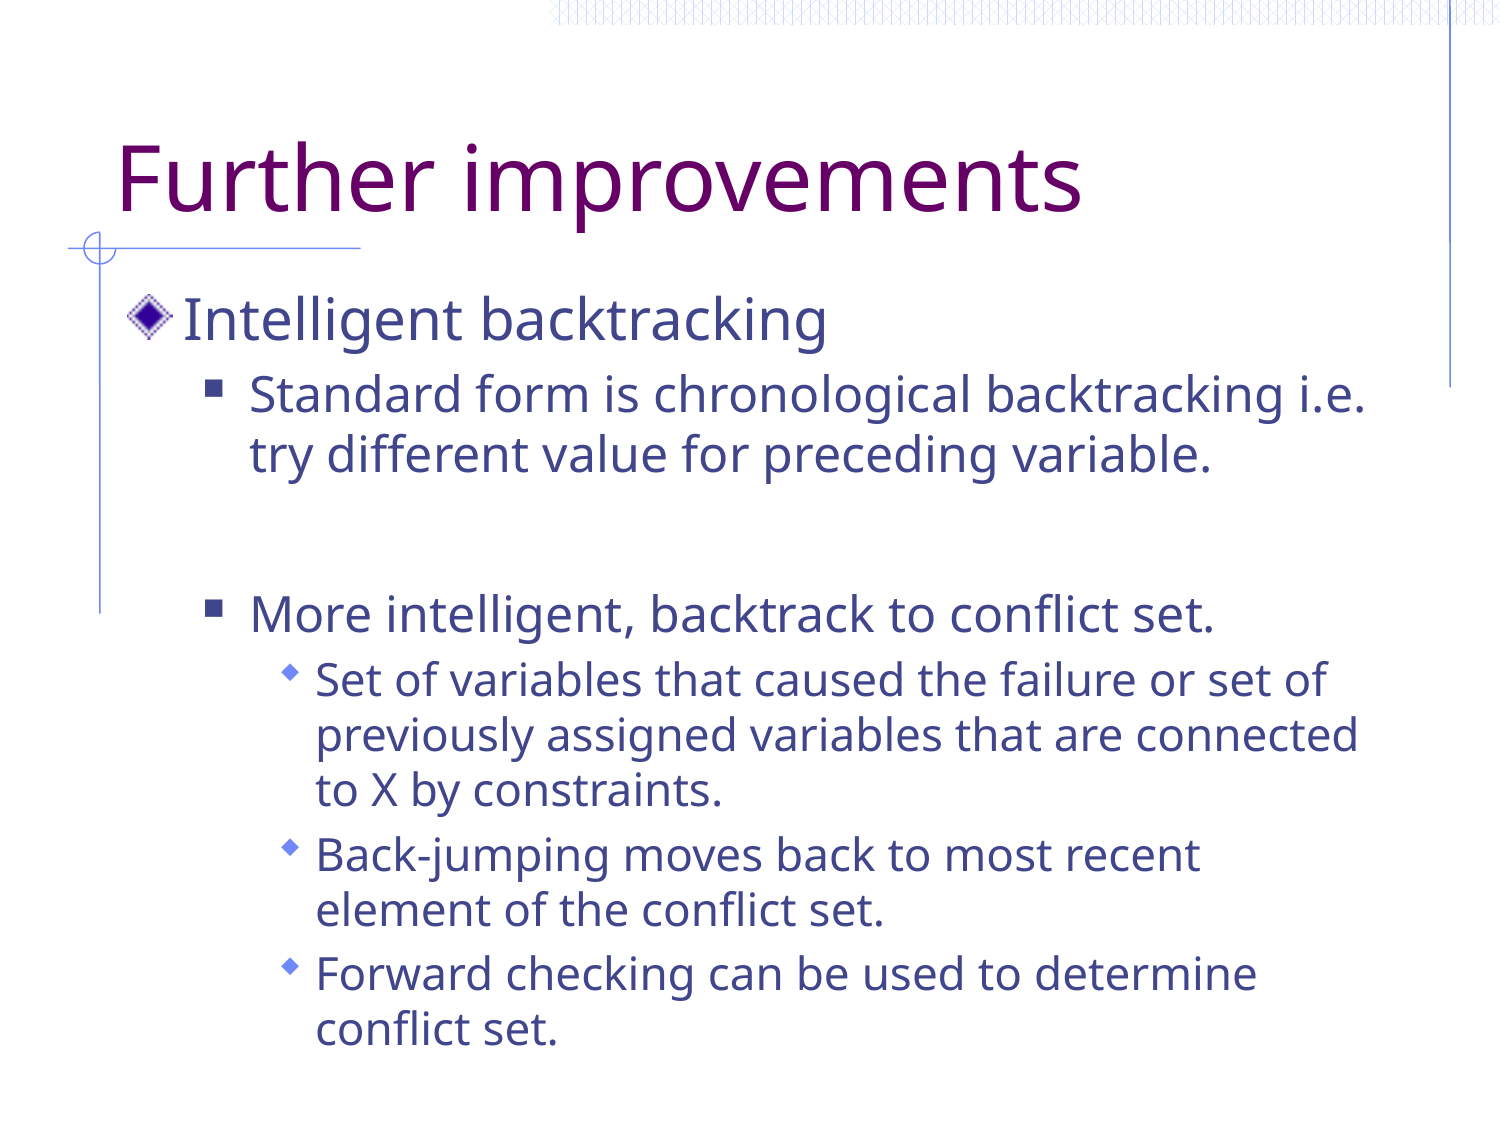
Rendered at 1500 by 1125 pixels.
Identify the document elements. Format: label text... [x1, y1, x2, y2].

title Further improvements [99, 50, 1375, 238]
picture [127, 294, 173, 340]
list Intelligent backtracking Standard form is chronological backtracking i.e. try different value for preceding variable. More intelligent, backtrack to conflict set. Set of variables that caused the failure or set of previously assigned variables that are connected to X by constraints. Back-jumping moves back to most recent element of the conflict set. Forward checking can be used to determine conflict set. [112, 275, 1388, 950]
